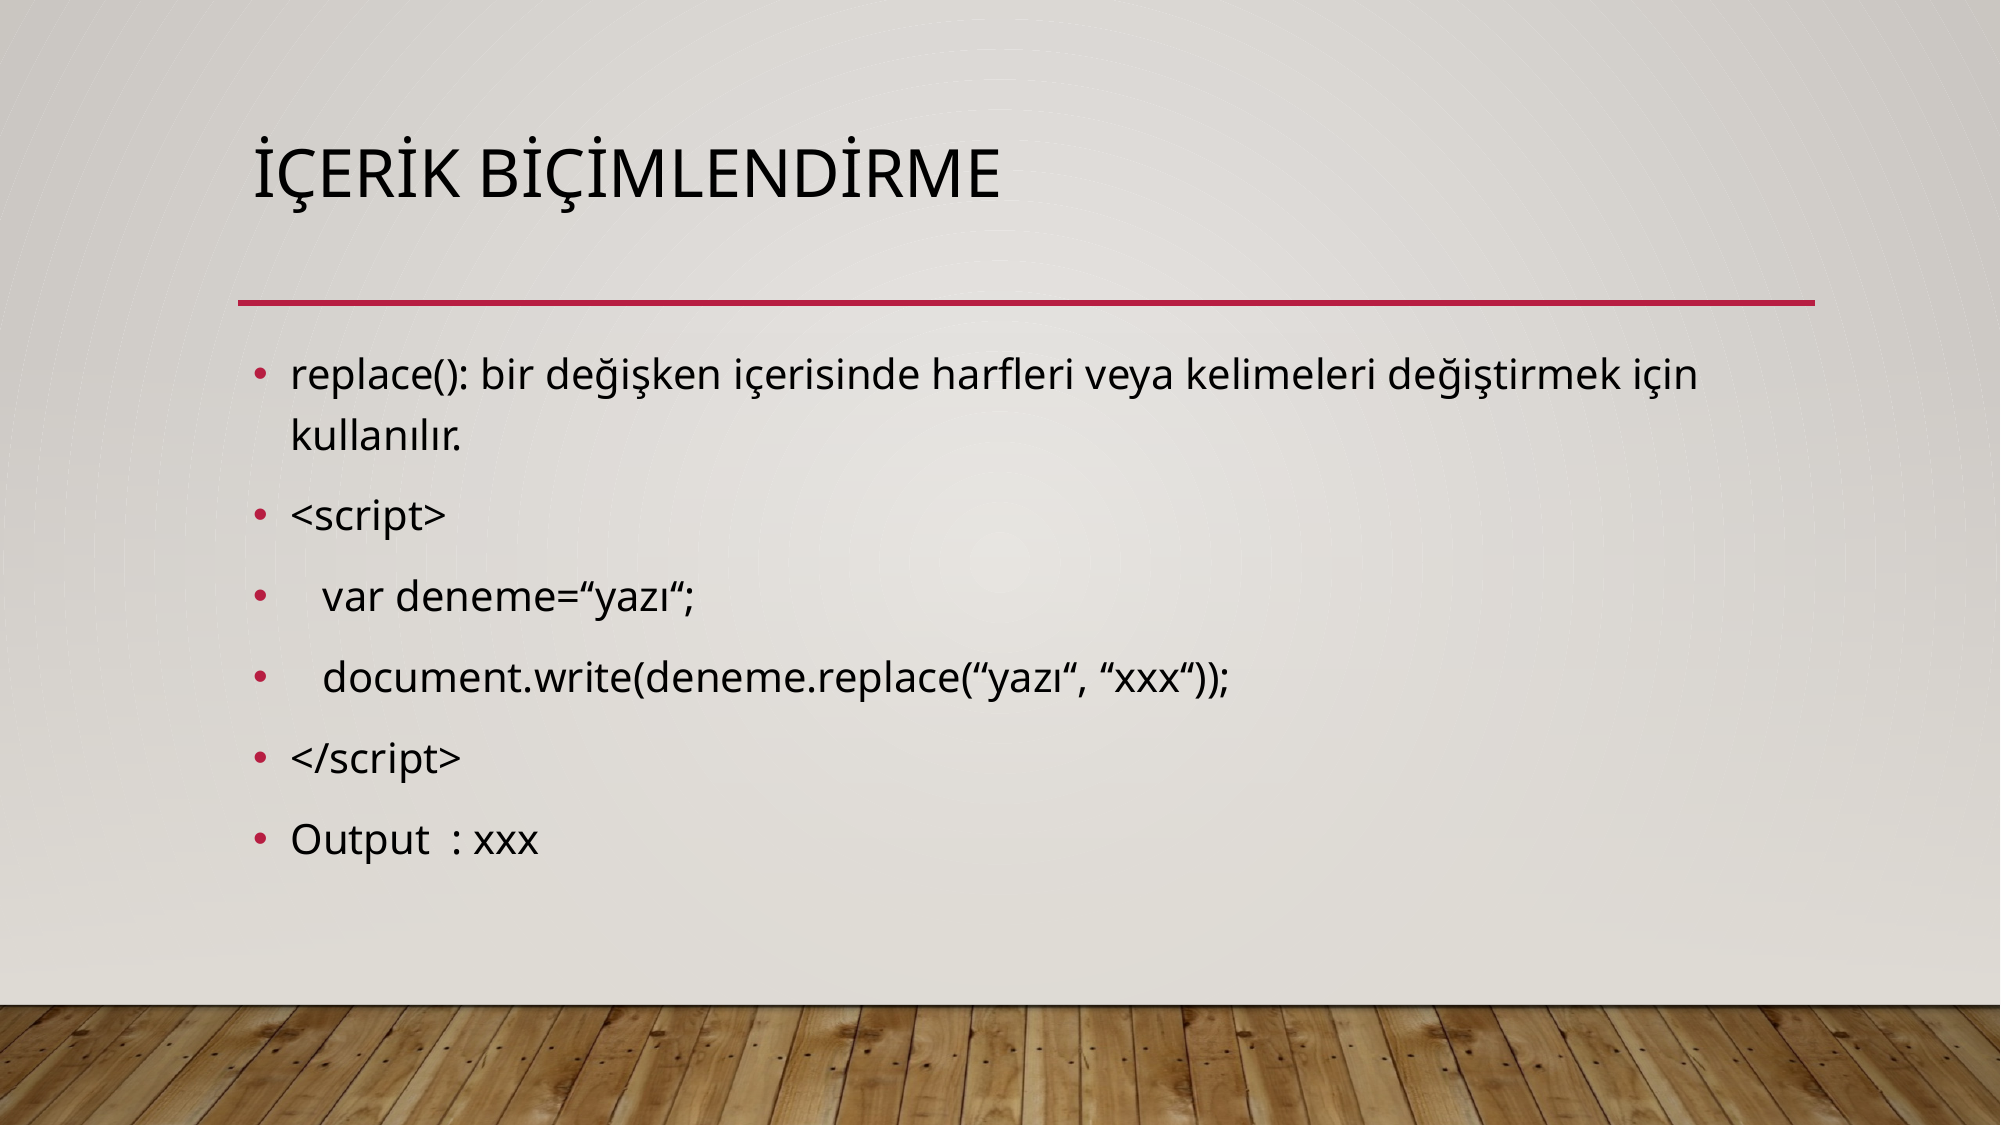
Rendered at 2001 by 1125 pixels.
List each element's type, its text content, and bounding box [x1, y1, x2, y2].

title İçerik biçimlendirme [238, 131, 1814, 305]
picture [0, 1005, 2000, 1125]
list replace(): bir değişken içerisinde harfleri veya kelimeleri değiştirmek için kullanılır. <script> var deneme=‘‘yazı‘‘; document.write(deneme.replace(‘‘yazı‘‘, ‘‘xxx‘‘)); </script> Output : xxx [238, 330, 1814, 897]
